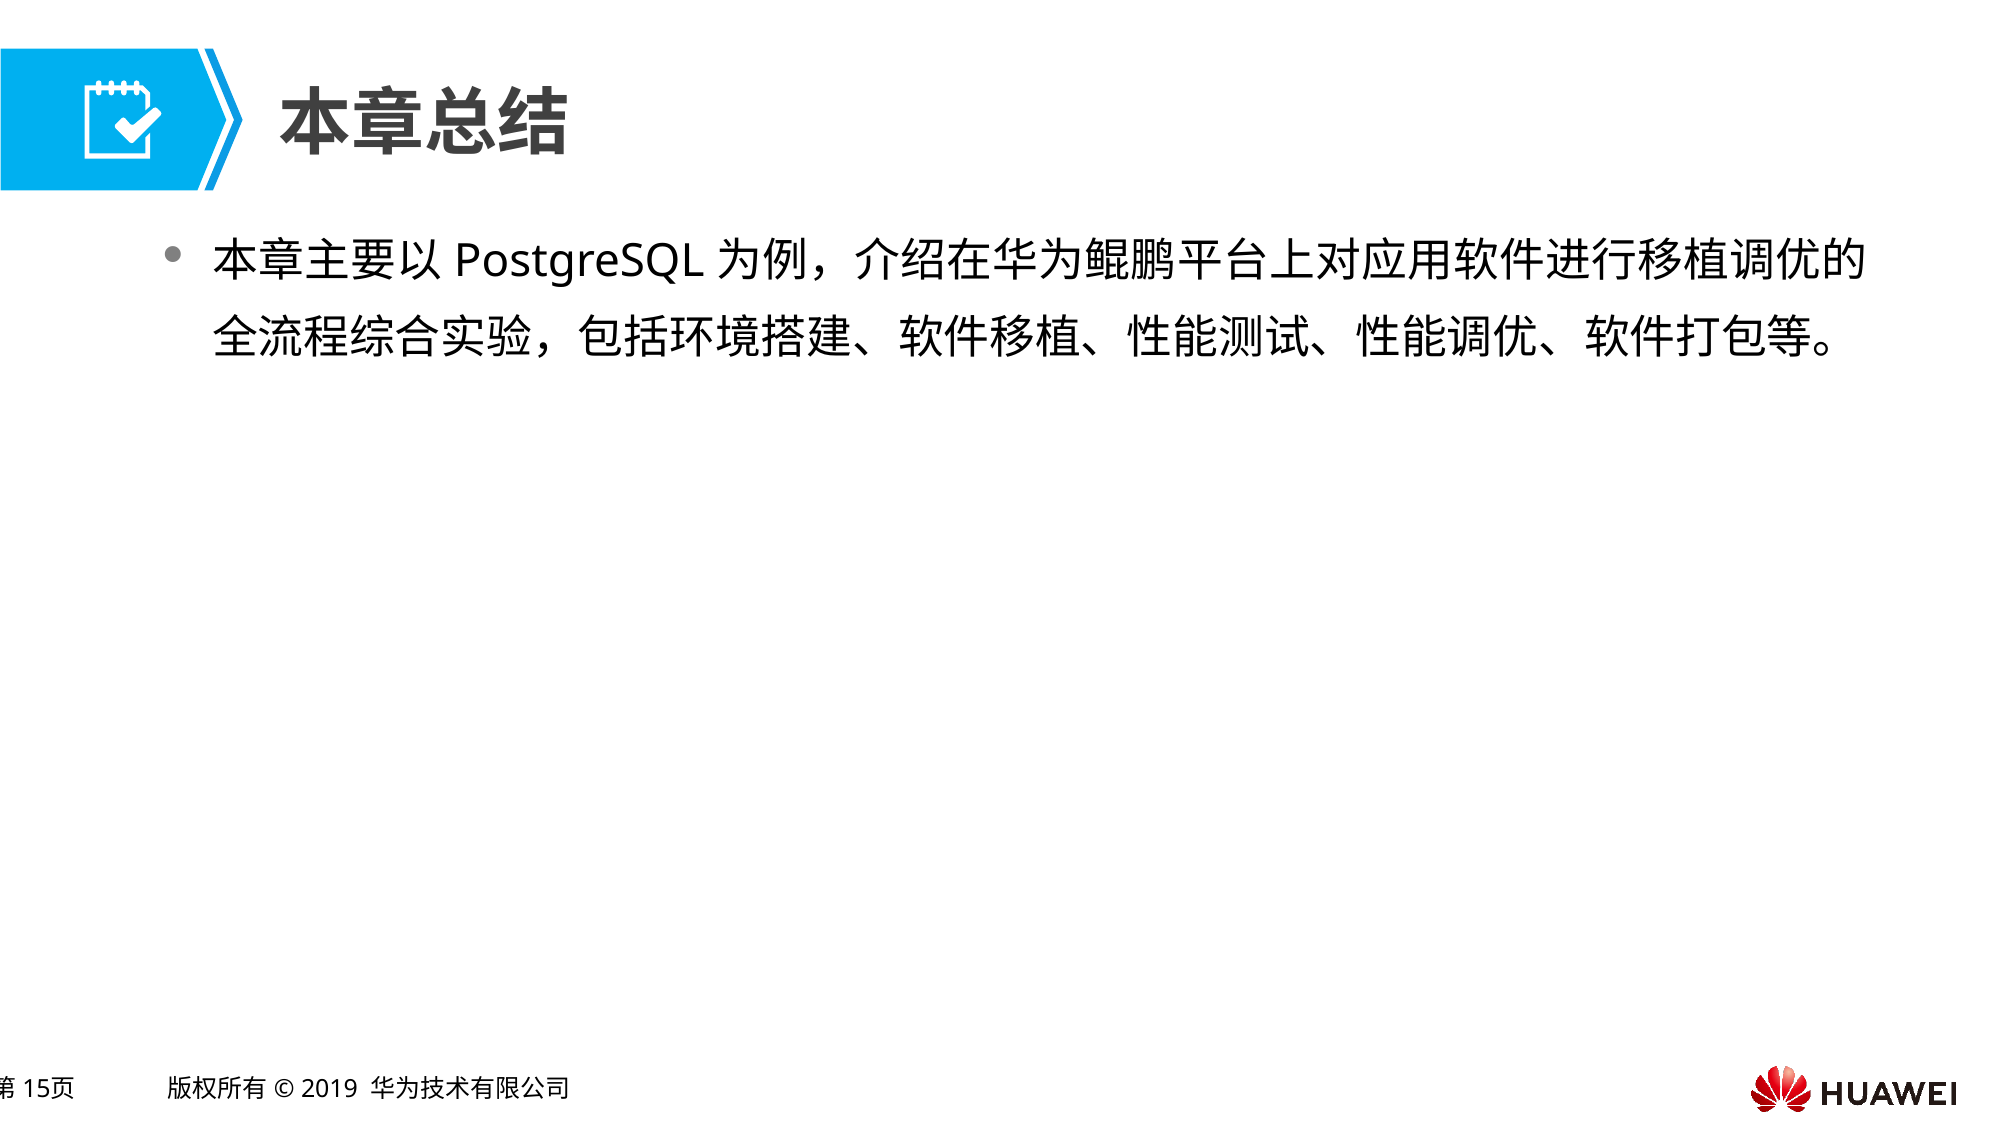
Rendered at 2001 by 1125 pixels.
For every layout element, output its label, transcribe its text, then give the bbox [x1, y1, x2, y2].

picture [1751, 1066, 1956, 1112]
list 本章主要以PostgreSQL为例，介绍在华为鲲鹏平台上对应用软件进行移植调优的全流程综合实验，包括环境搭建、软件移植、性能测试、性能调优、软件打包等。 [149, 201, 1882, 971]
